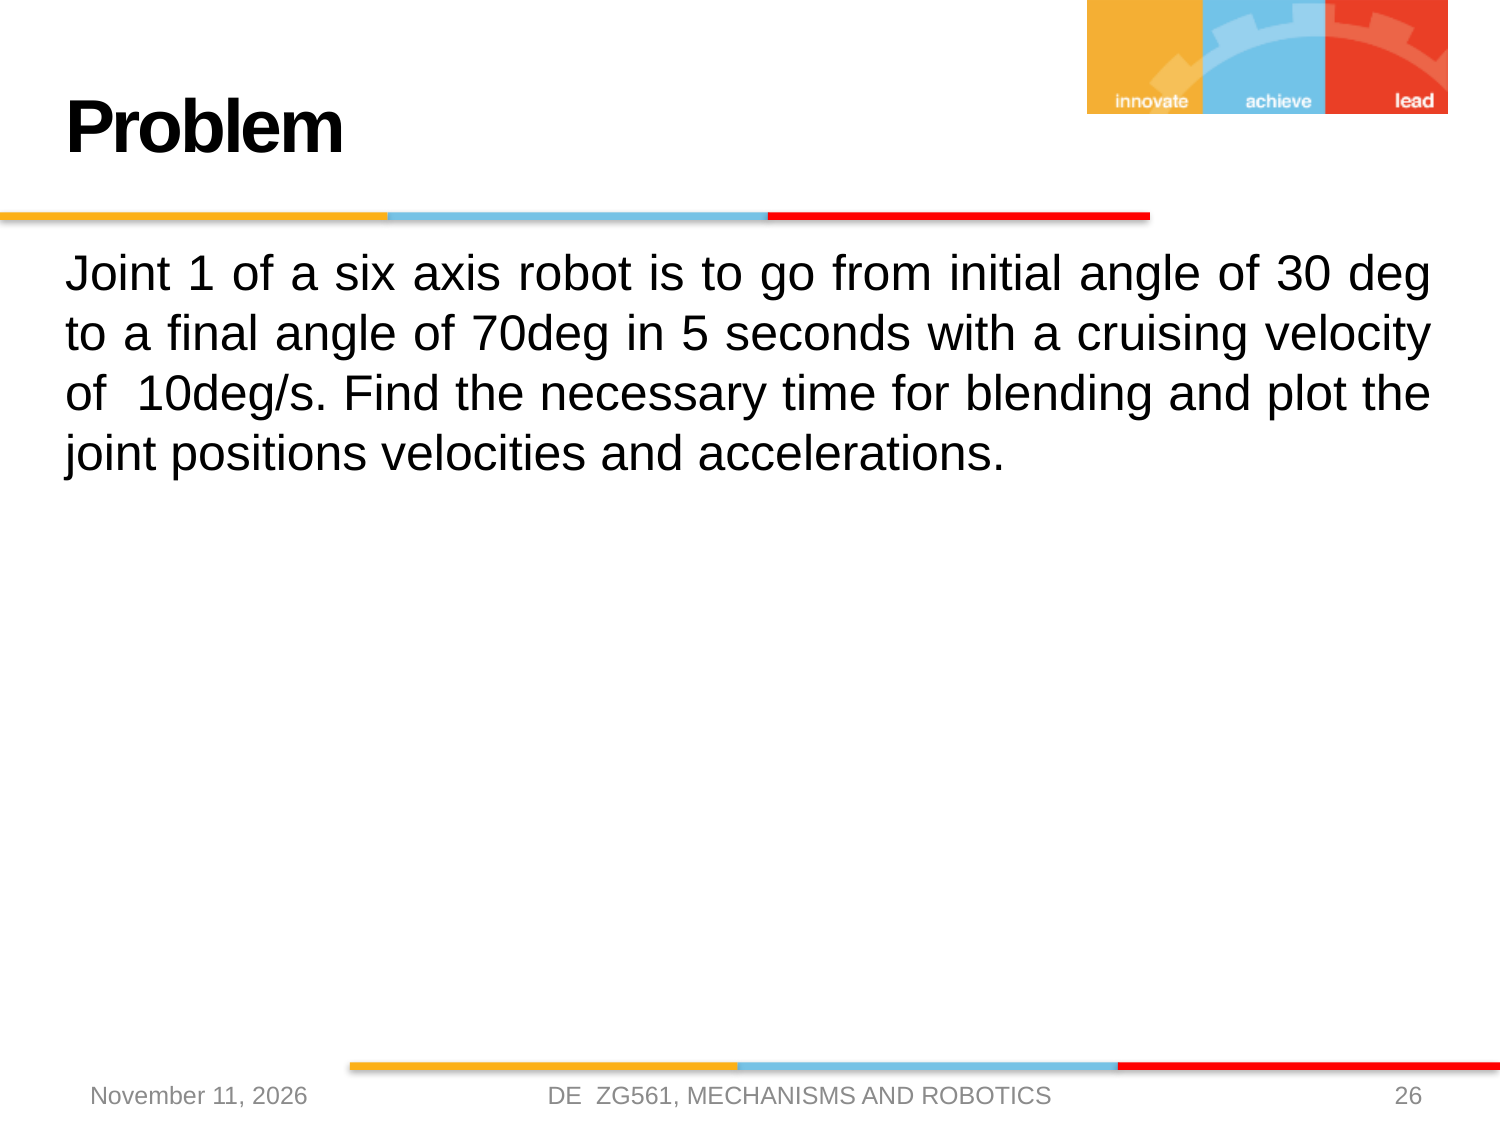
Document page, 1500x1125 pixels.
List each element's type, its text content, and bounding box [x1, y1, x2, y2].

picture [1087, 0, 1448, 45]
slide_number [75, 1065, 425, 1125]
list Joint 1 of a six axis robot is to go from initial angle of 30 deg to a final angle of 70deg in 5 seconds with a cruising velocity of 10deg/s. Find the necessary time for blending and plot the joint positions velocities and accelerations. [50, 232, 1448, 1063]
slide_number 26 [1088, 1065, 1438, 1125]
footer DE ZG561, MECHANISMS AND ROBOTICS [512, 1065, 1088, 1125]
title Problem [50, 45, 1448, 200]
